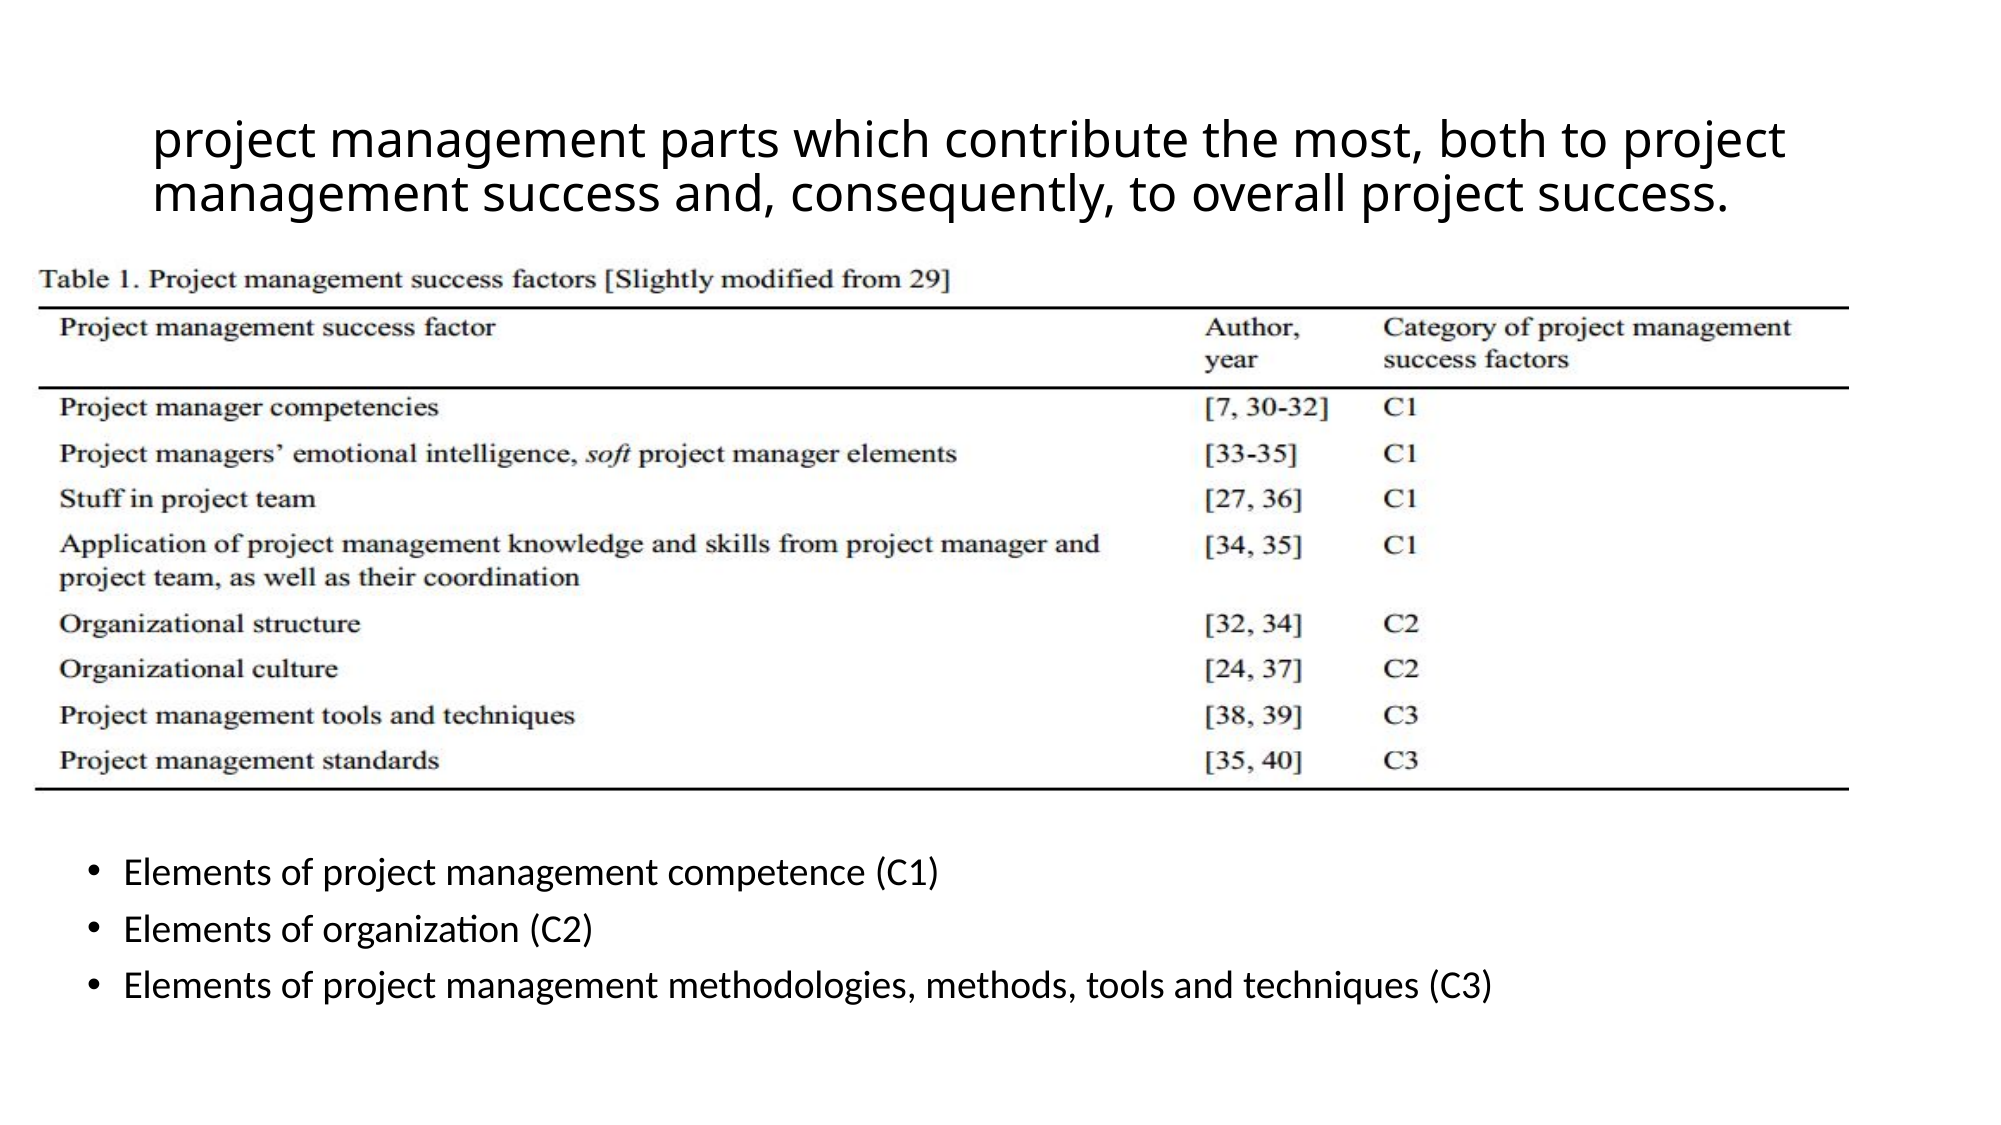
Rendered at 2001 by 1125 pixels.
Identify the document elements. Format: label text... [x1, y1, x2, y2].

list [32, 247, 1849, 801]
title project management parts which contribute the most, both to project management success and, consequently, to overall project success. [137, 59, 1863, 278]
list Elements of project management competence (C1) Elements of organization (C2) Elements of project management methodologies, methods, tools and techniques (C3) [72, 843, 1863, 1016]
